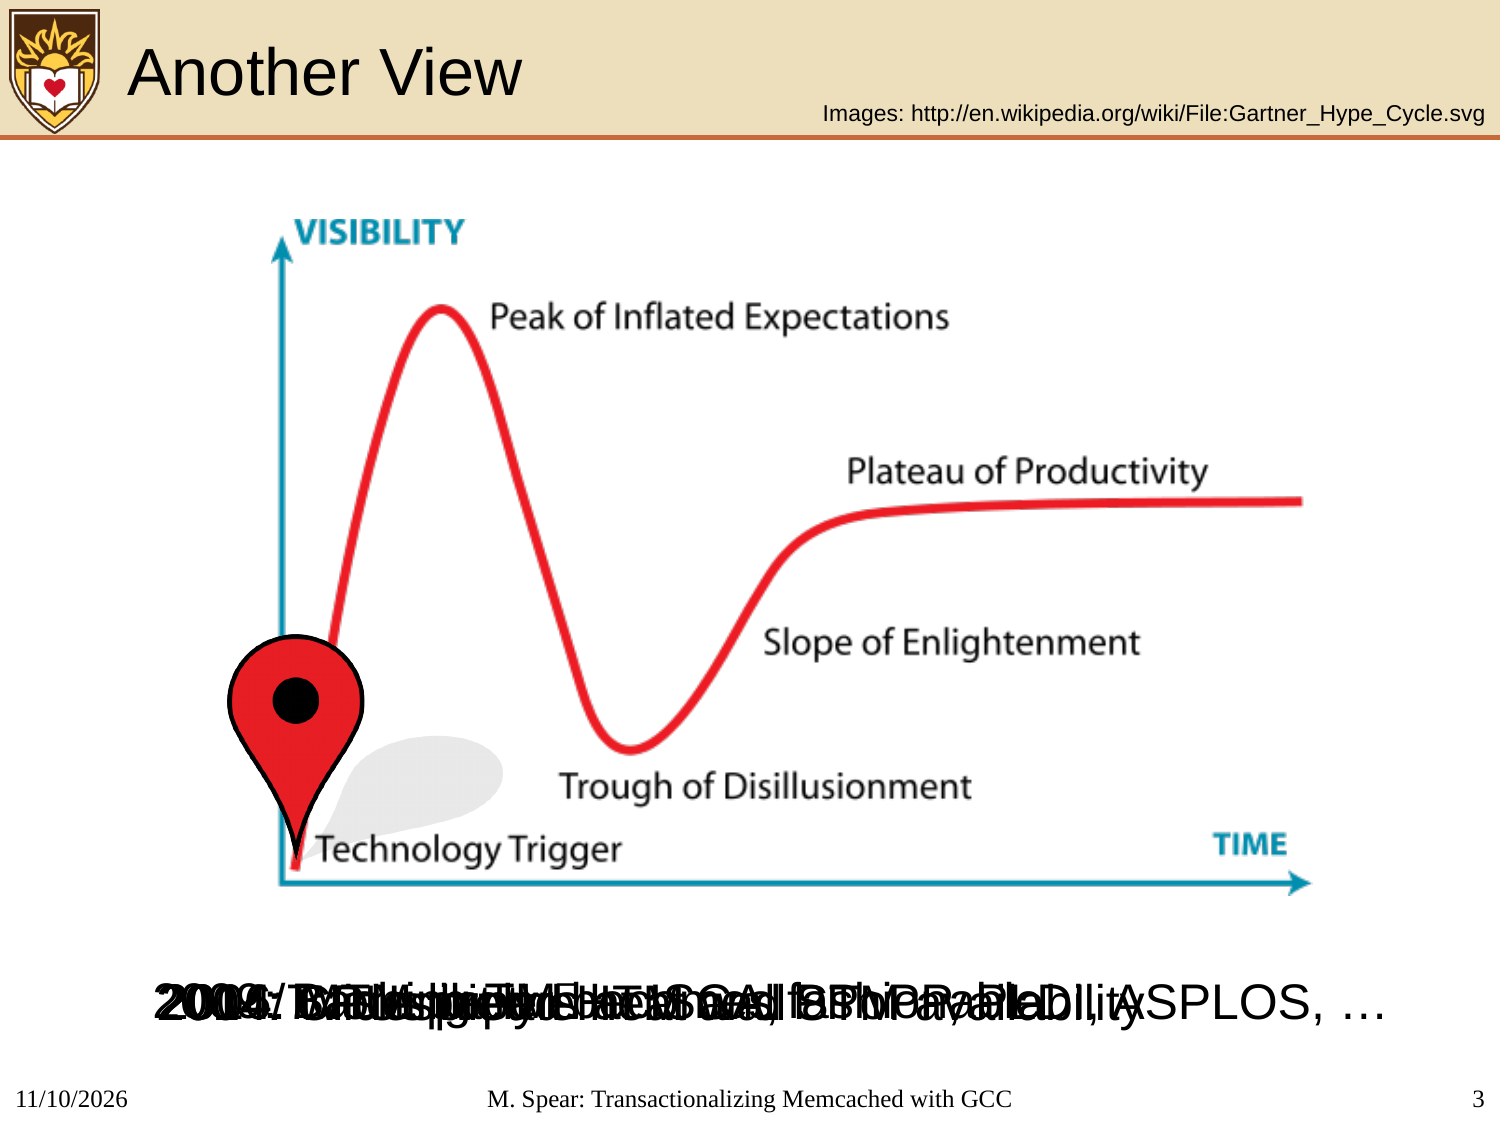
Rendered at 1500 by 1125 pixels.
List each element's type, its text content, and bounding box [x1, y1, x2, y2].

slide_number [0, 1074, 174, 1125]
text_box 2014: More likely  [146, 962, 598, 1037]
text_box 2014: Widespread HTM and STM availability [142, 962, 1161, 1038]
text_box Images: http://en.wikipedia.org/wiki/File:Gartner_Hype_Cycle.svg [807, 90, 1500, 133]
picture [226, 219, 1313, 896]
picture [9, 9, 100, 134]
footer M. Spear: Transactionalizing Memcached with GCC [174, 1074, 1325, 1125]
text_box 2009: Bashing TM becomes fashionable [137, 961, 1068, 1037]
title Another View [112, 0, 1500, 138]
text_box 2006/7: TM papers at ISCA, PPoPP, PLDI, ASPLOS, … [1161, 962, 1406, 1037]
slide_number 3 [1325, 1074, 1500, 1125]
